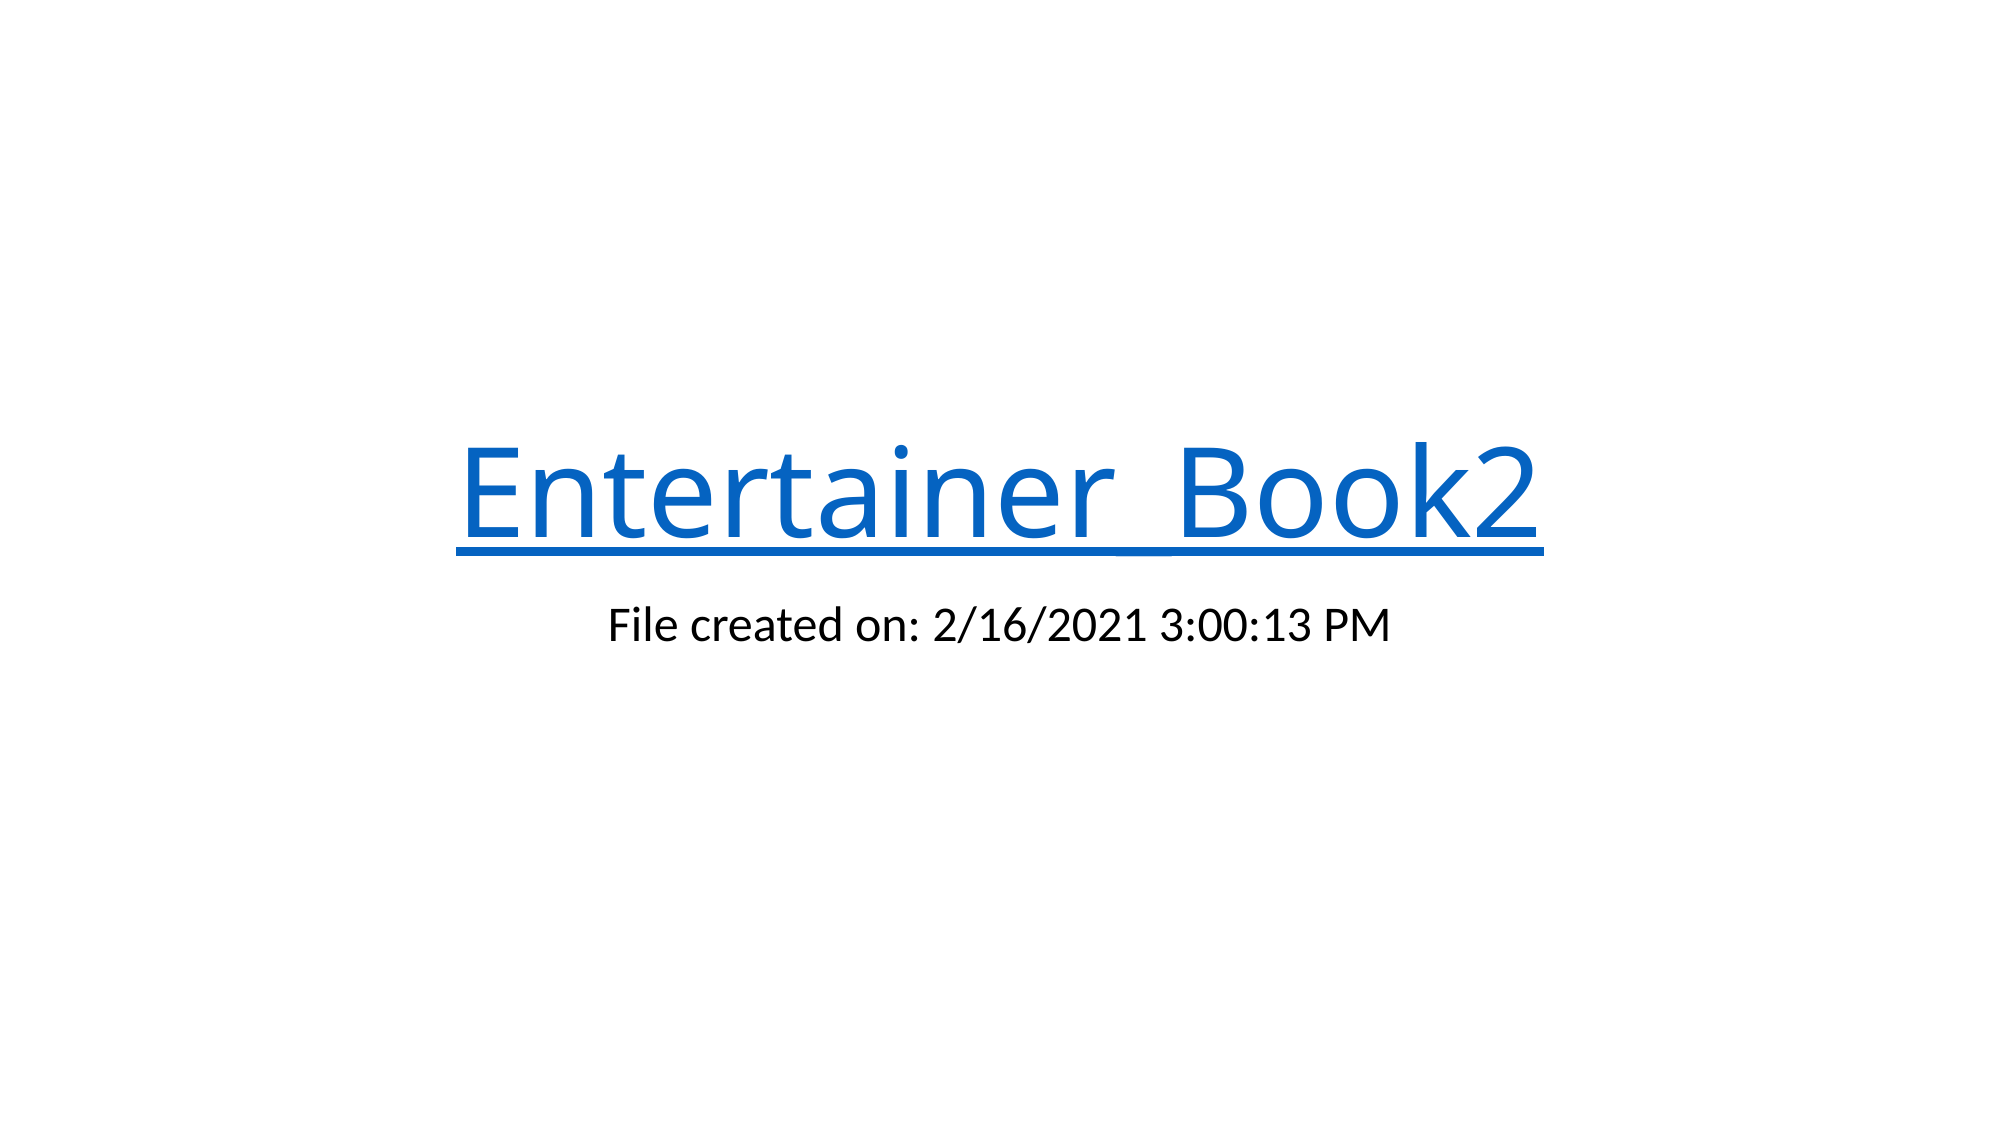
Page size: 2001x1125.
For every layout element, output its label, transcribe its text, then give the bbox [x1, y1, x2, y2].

subtitle File created on: 2/16/2021 3:00:13 PM [249, 590, 1750, 863]
title Entertainer_Book2 [249, 184, 1750, 576]
